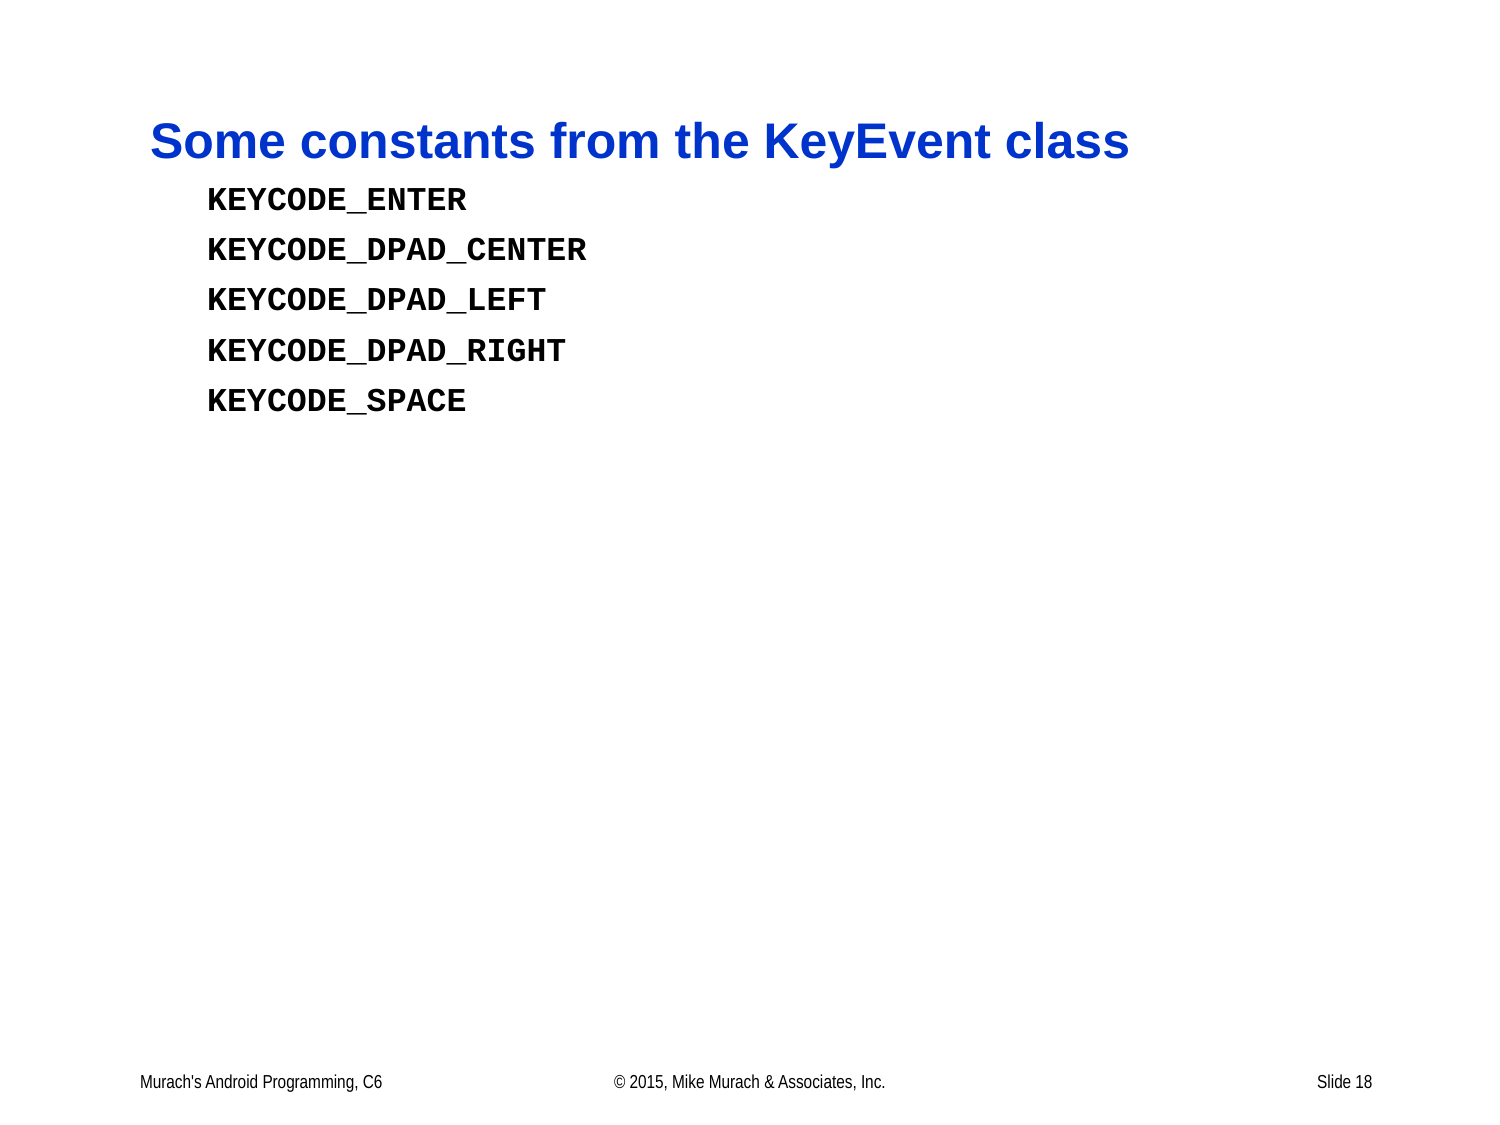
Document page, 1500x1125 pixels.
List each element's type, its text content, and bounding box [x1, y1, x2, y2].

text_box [149, 112, 1293, 487]
slide_number Slide 18 [1074, 1025, 1388, 1100]
footer © 2015, Mike Murach & Associates, Inc. [474, 1025, 1025, 1100]
slide_number Murach's Android Programming, C6 [125, 1025, 450, 1100]
